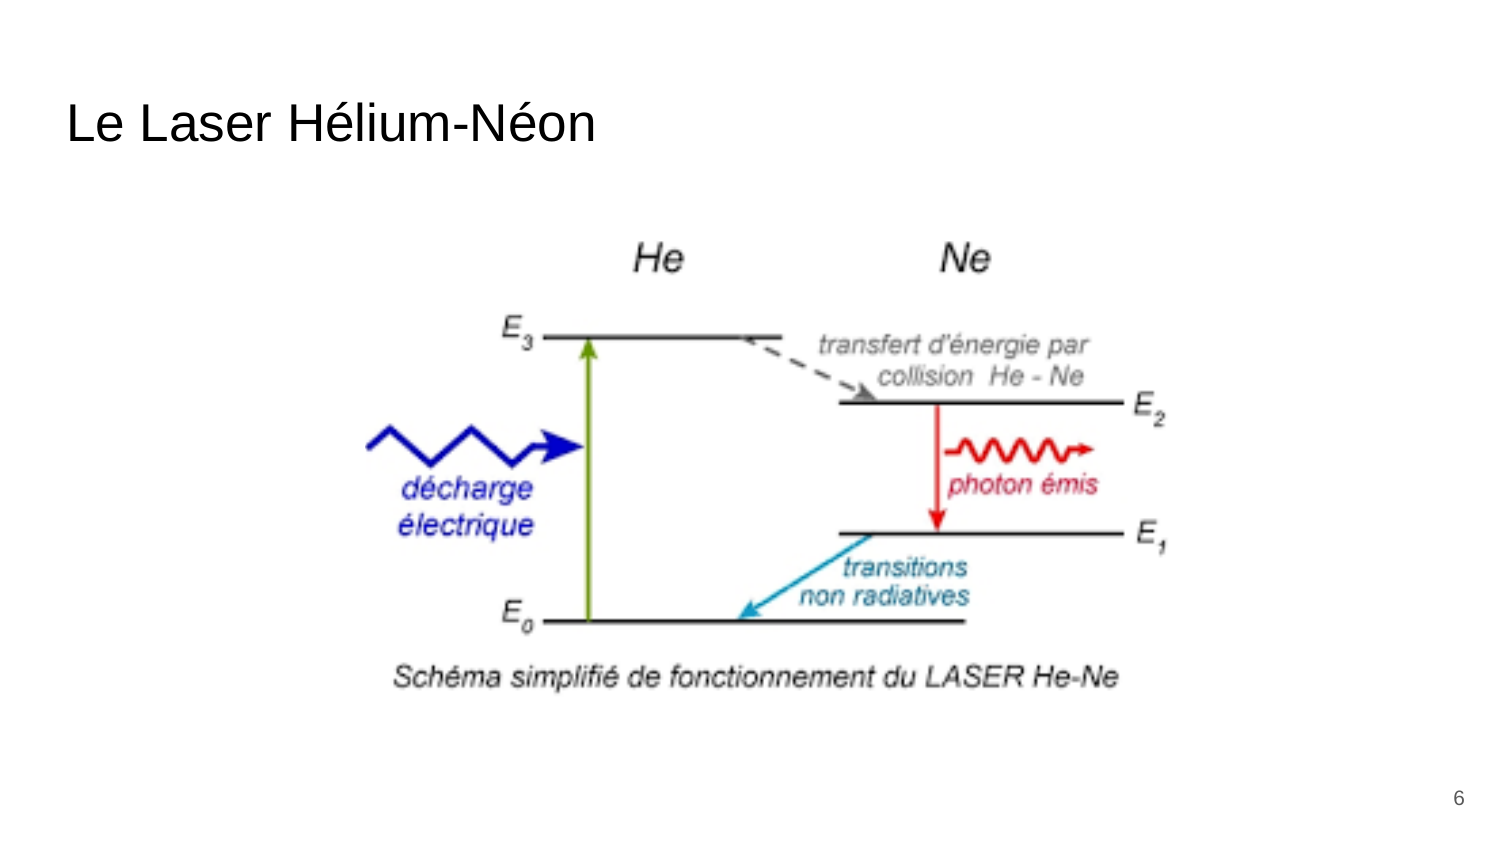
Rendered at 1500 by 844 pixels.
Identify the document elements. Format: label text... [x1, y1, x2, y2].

title Le Laser Hélium-Néon [51, 72, 1449, 167]
picture [364, 240, 1171, 699]
slide_number ‹#› [1389, 764, 1480, 830]
